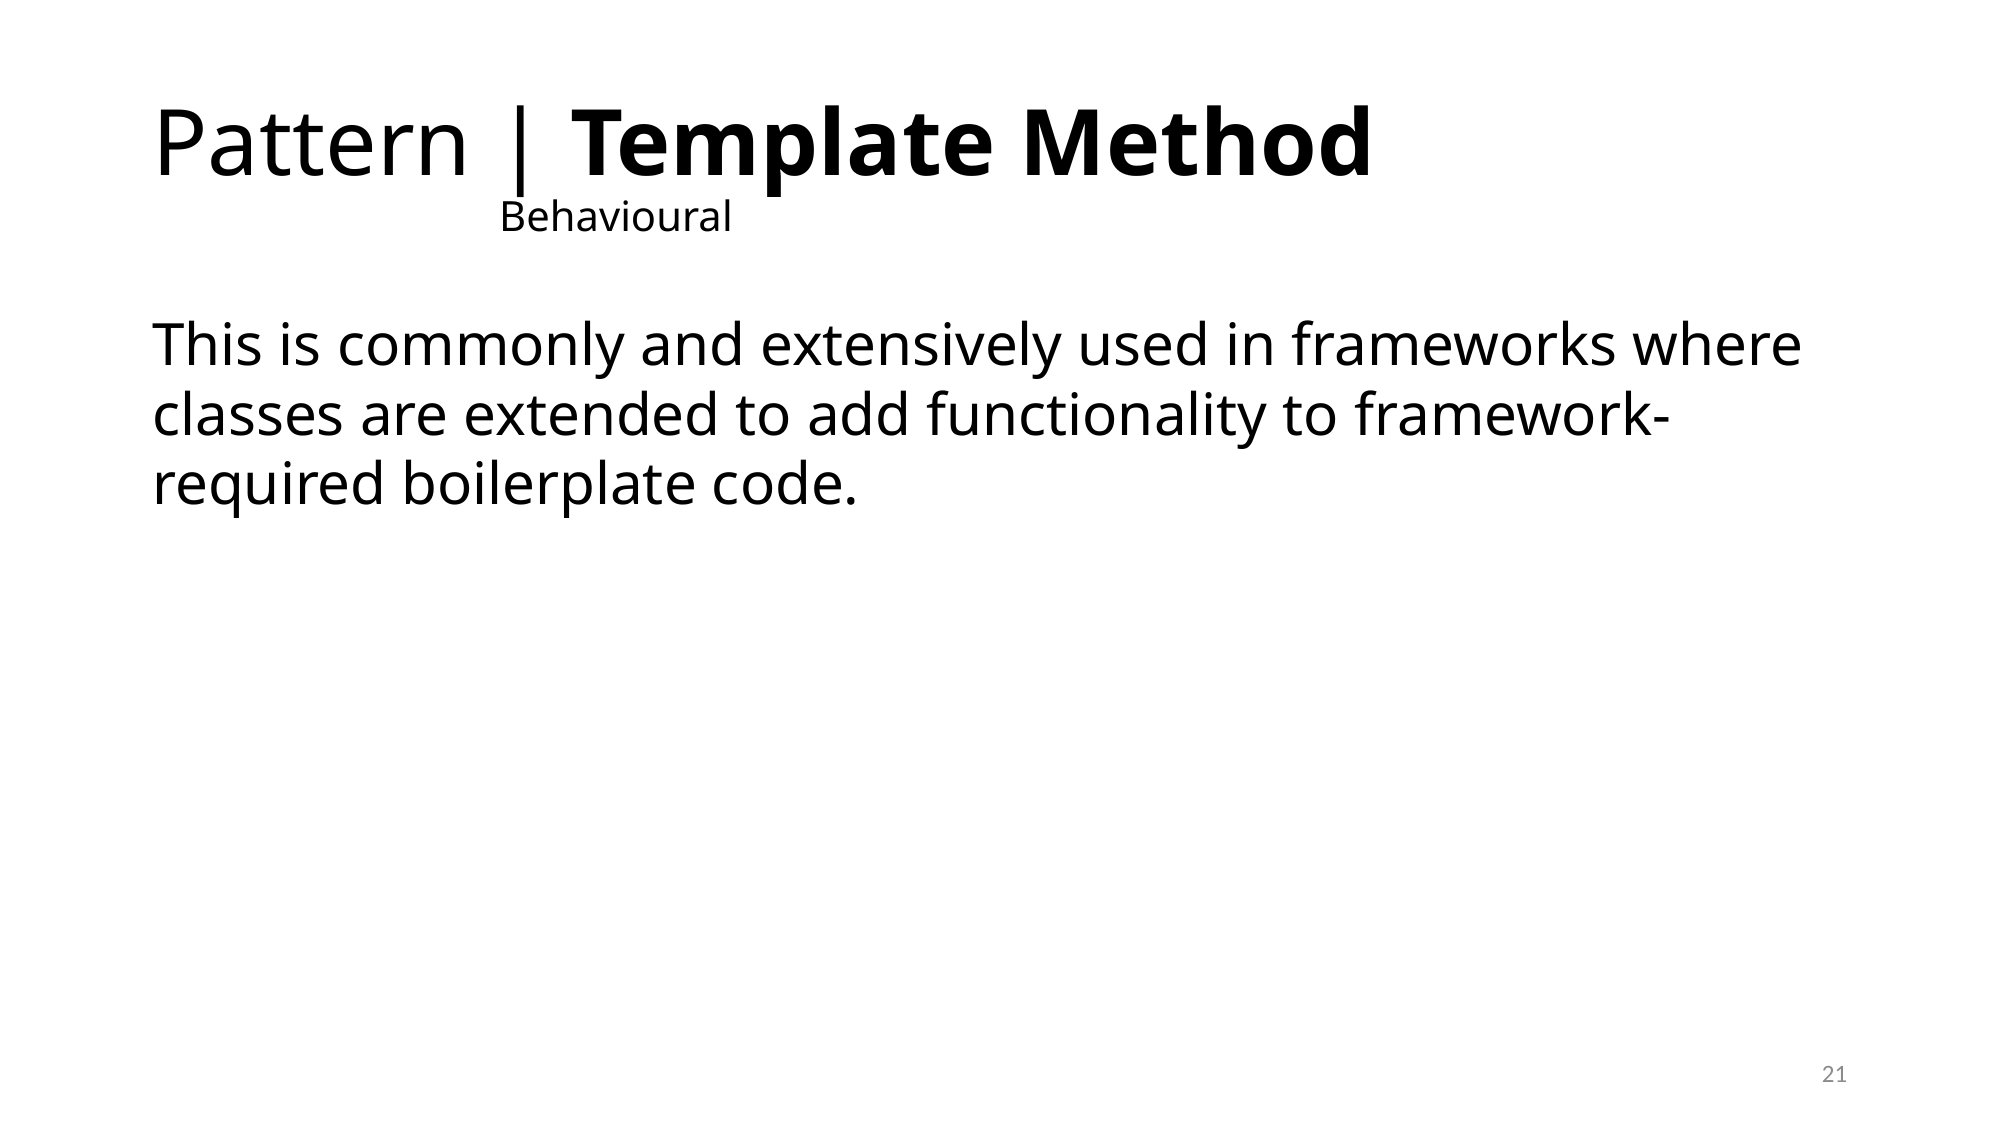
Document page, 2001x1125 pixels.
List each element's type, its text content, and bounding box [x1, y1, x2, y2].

title Pattern | Template Method Behavioural [137, 59, 1863, 278]
list This is commonly and extensively used in frameworks where classes are extended to add functionality to framework-required boilerplate code. [137, 299, 1863, 1014]
slide_number 21 [1412, 1042, 1863, 1103]
